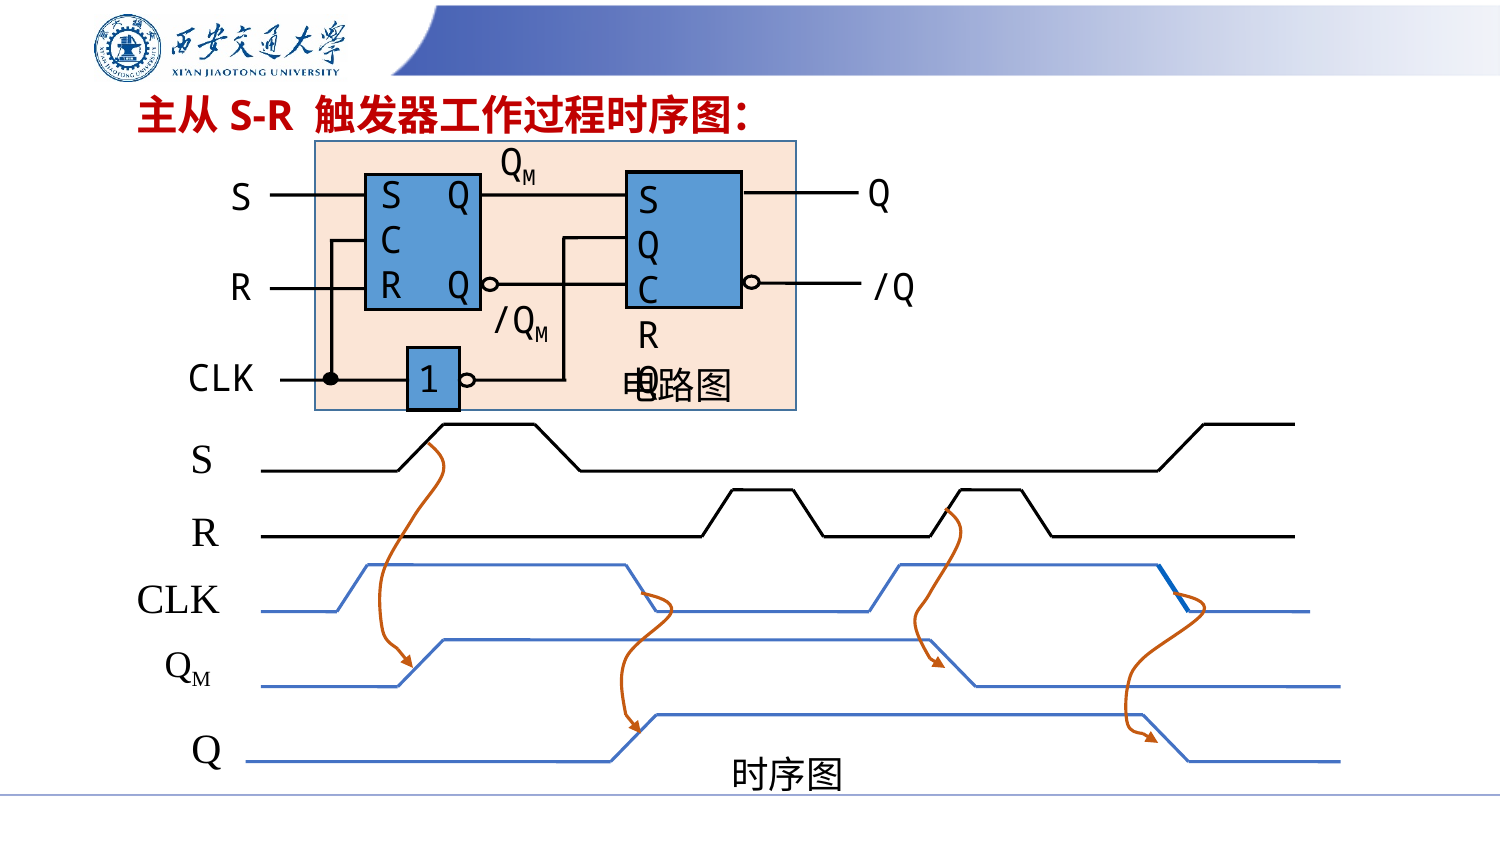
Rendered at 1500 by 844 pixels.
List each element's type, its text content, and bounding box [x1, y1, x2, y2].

title 主从S-R 触发器工作过程时序图： [121, 86, 1247, 172]
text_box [108, 424, 1341, 805]
picture [0, 0, 1500, 844]
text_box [177, 130, 928, 423]
